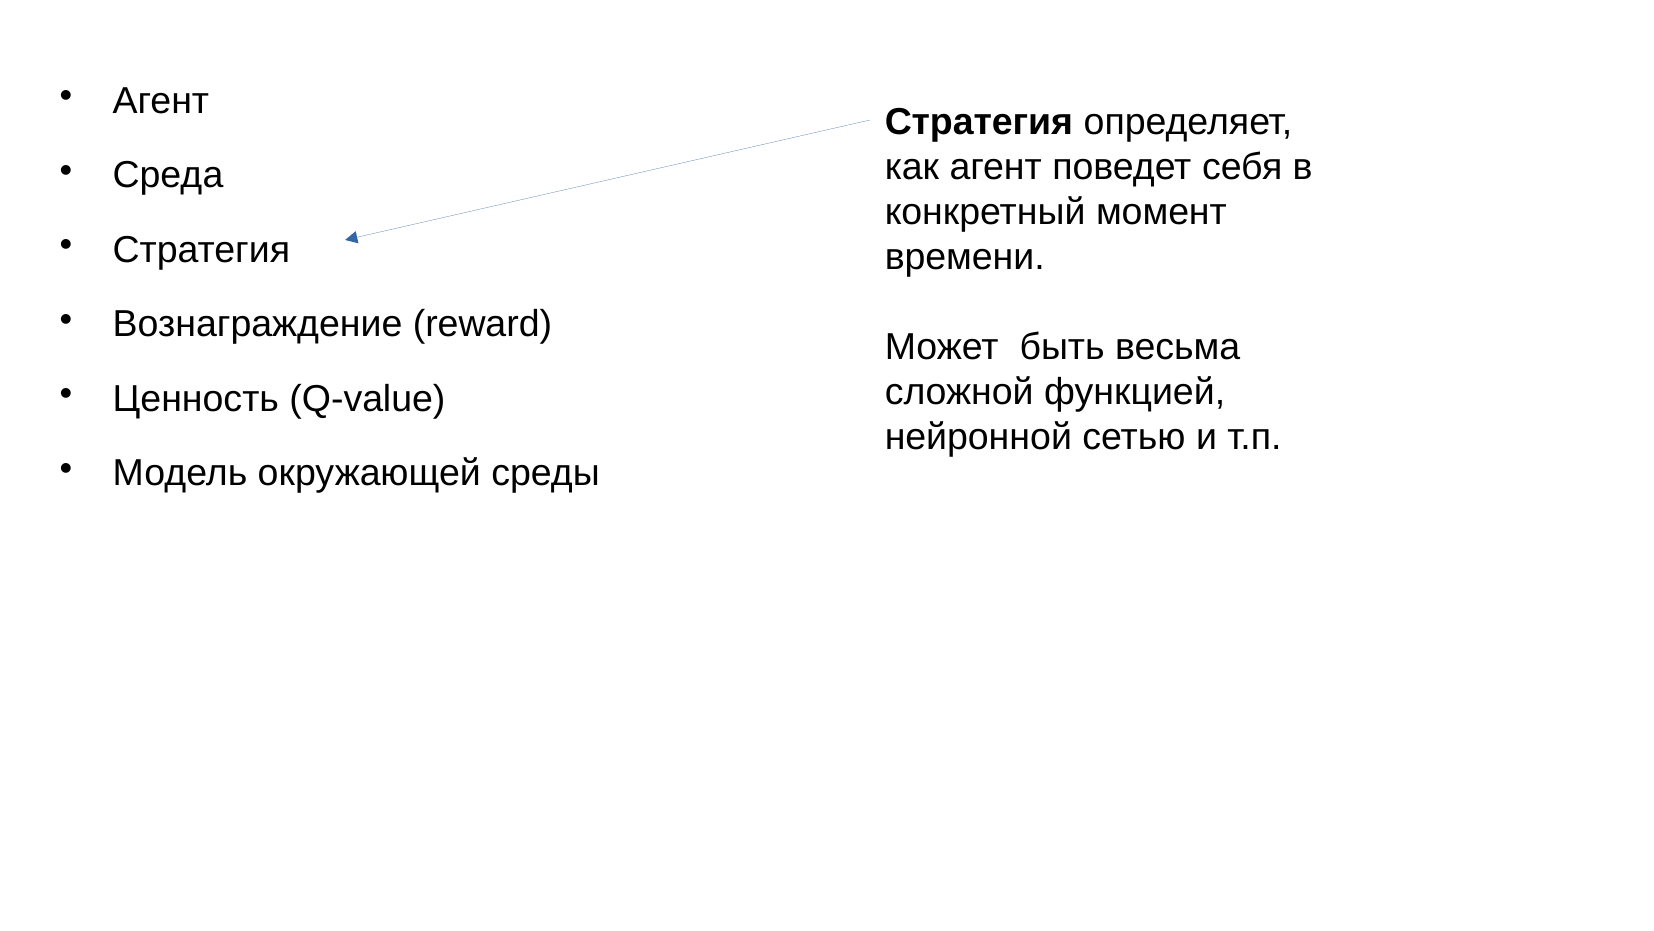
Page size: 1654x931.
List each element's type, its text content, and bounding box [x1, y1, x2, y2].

text_box [345, 119, 871, 244]
list Агент Среда Стратегия Вознаграждение (reward) Ценность (Q-value) Модель окружающей среды [41, 75, 630, 510]
text_box Стратегия определяет, как агент поведет себя в конкретный момент времени. Может быть весьма сложной функцией, нейронной сетью и т.п. [870, 90, 1350, 441]
